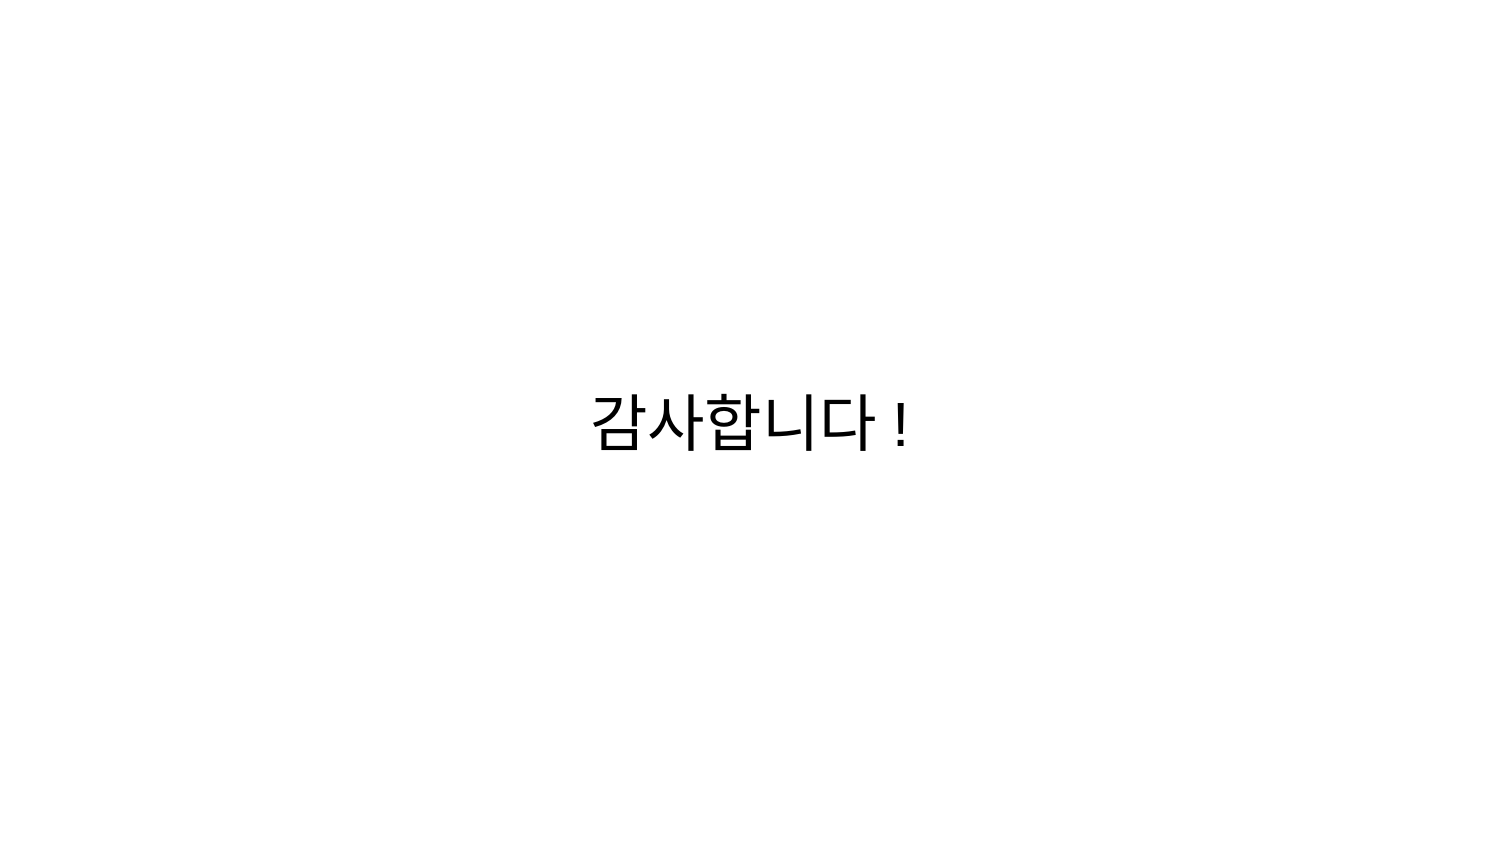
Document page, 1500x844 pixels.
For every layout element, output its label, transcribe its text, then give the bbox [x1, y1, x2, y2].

text_box 감사합니다! [575, 376, 925, 467]
